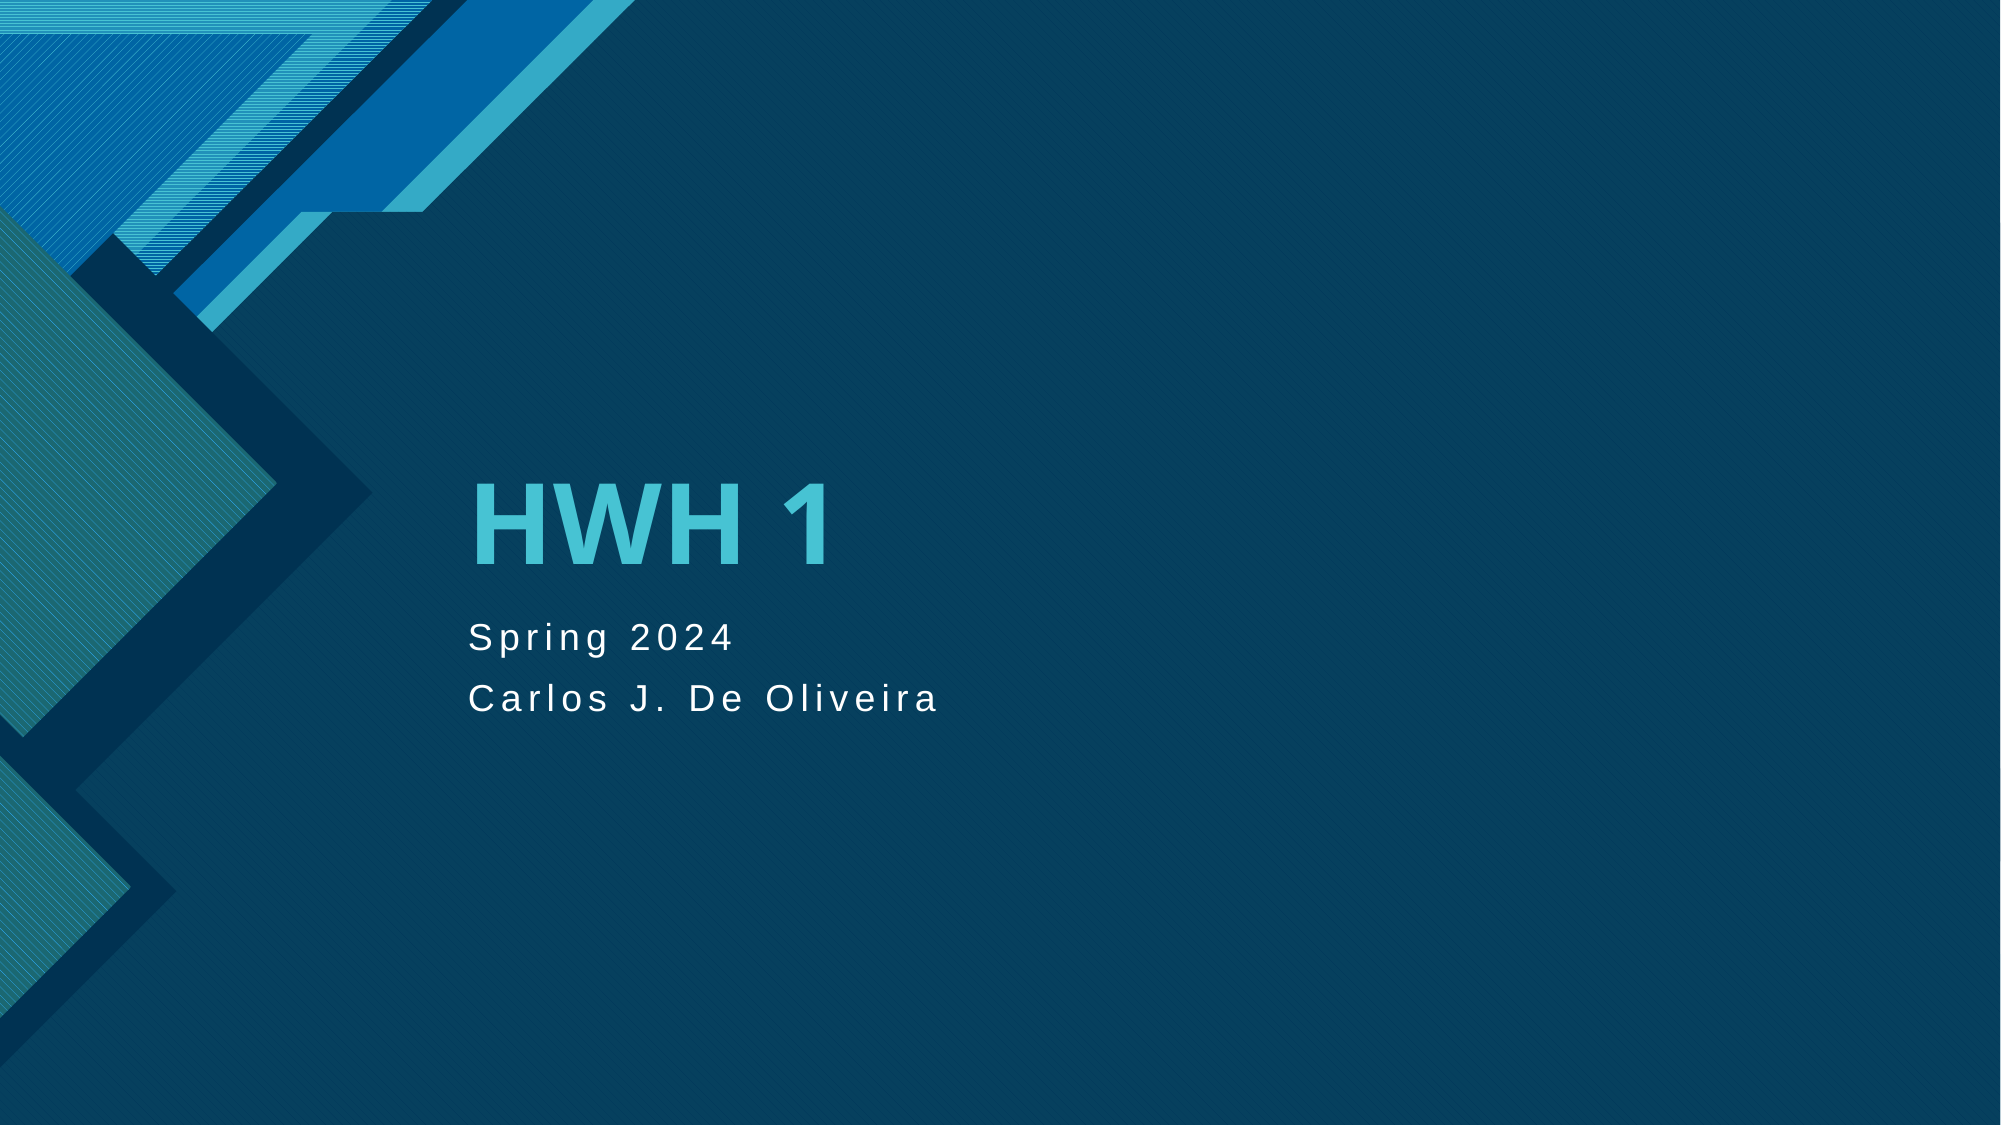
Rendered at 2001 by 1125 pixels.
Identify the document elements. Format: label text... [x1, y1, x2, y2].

title HWH 1 [453, 393, 1906, 597]
subtitle Spring 2024 Carlos J. De Oliveira [453, 610, 1733, 753]
